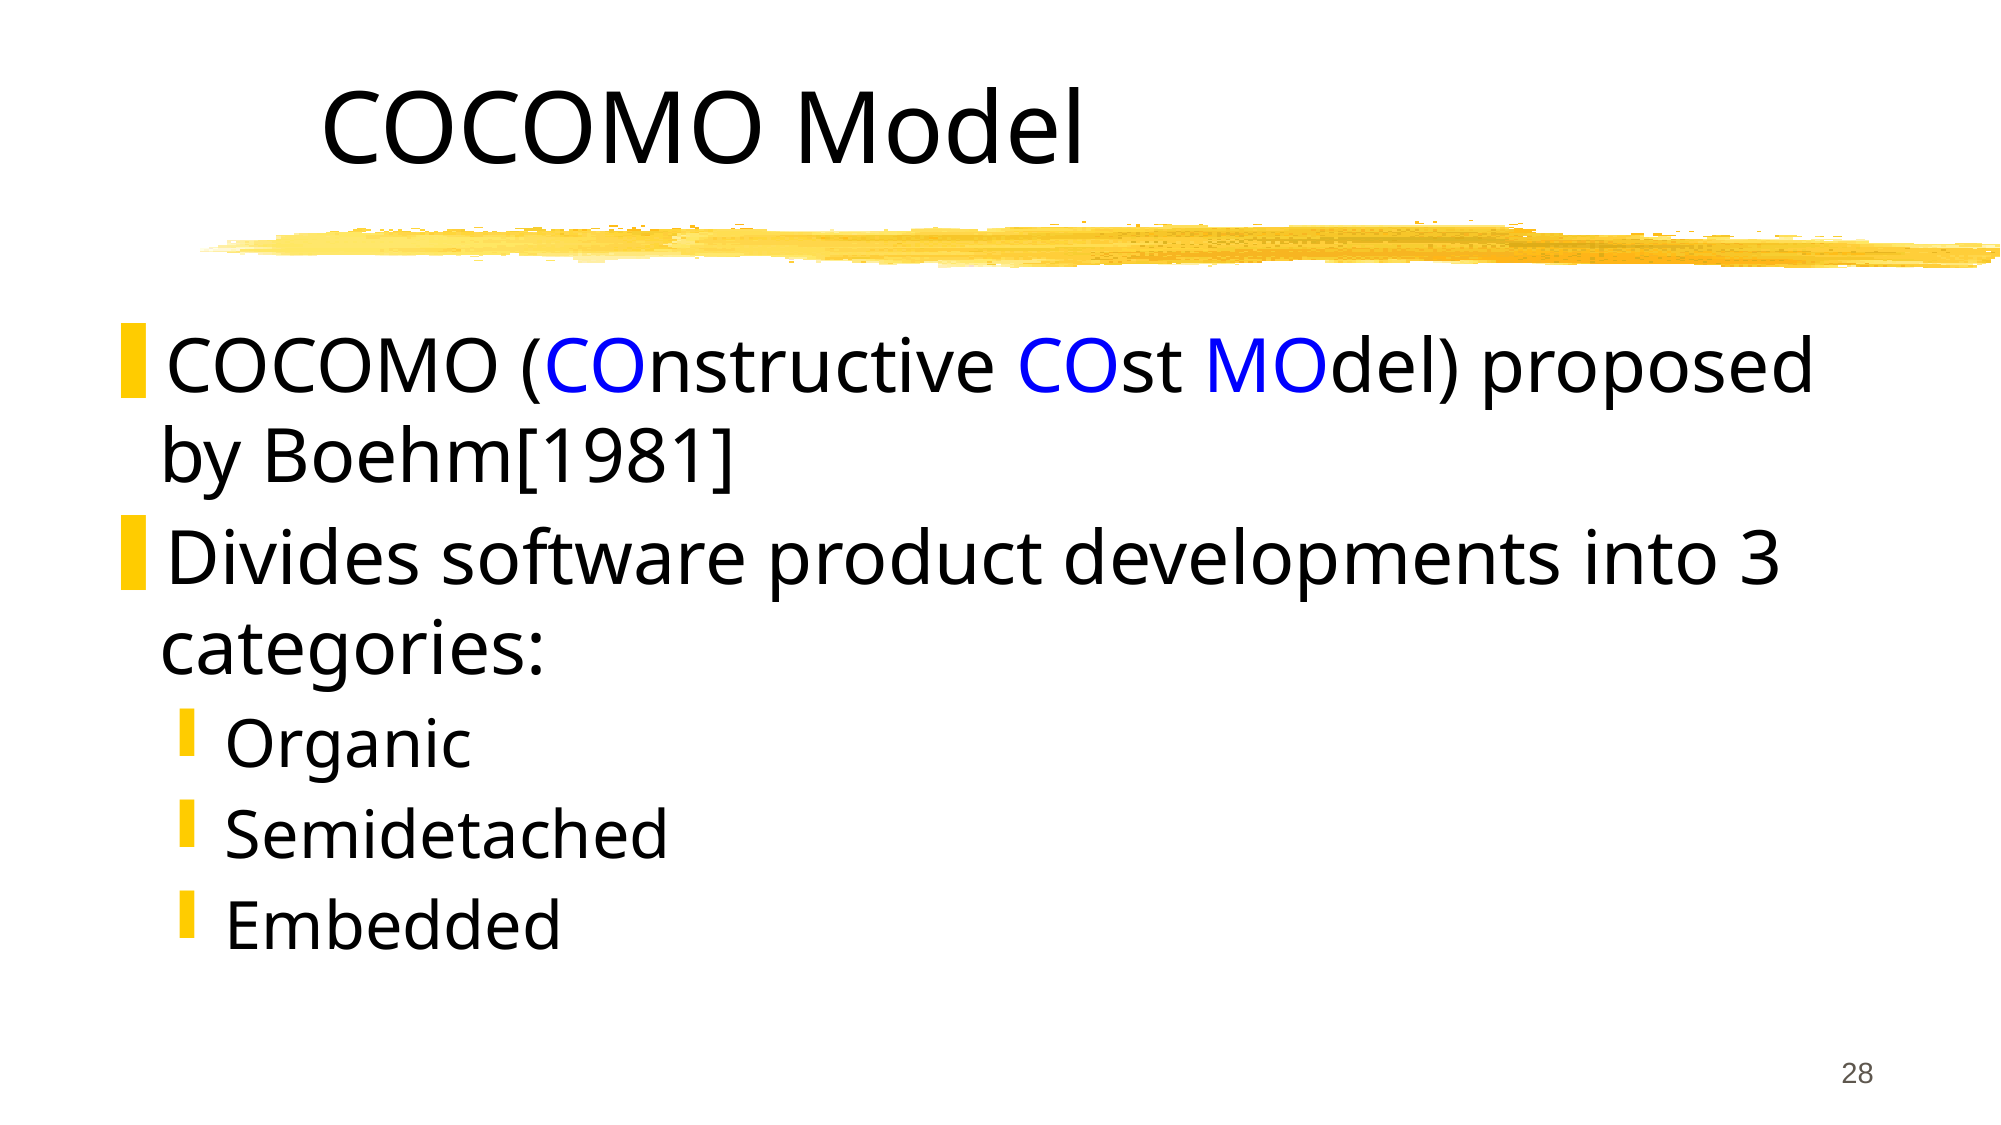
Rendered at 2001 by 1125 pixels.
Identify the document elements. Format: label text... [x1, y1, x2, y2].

list COCOMO (COnstructive COst MOdel) proposed by Boehm[1981] Divides software product developments into 3 categories: Organic Semidetached Embedded [99, 309, 1890, 994]
slide_number 28 [1472, 1021, 1889, 1097]
picture [200, 215, 2000, 279]
title COCOMO Model [316, 29, 1592, 218]
